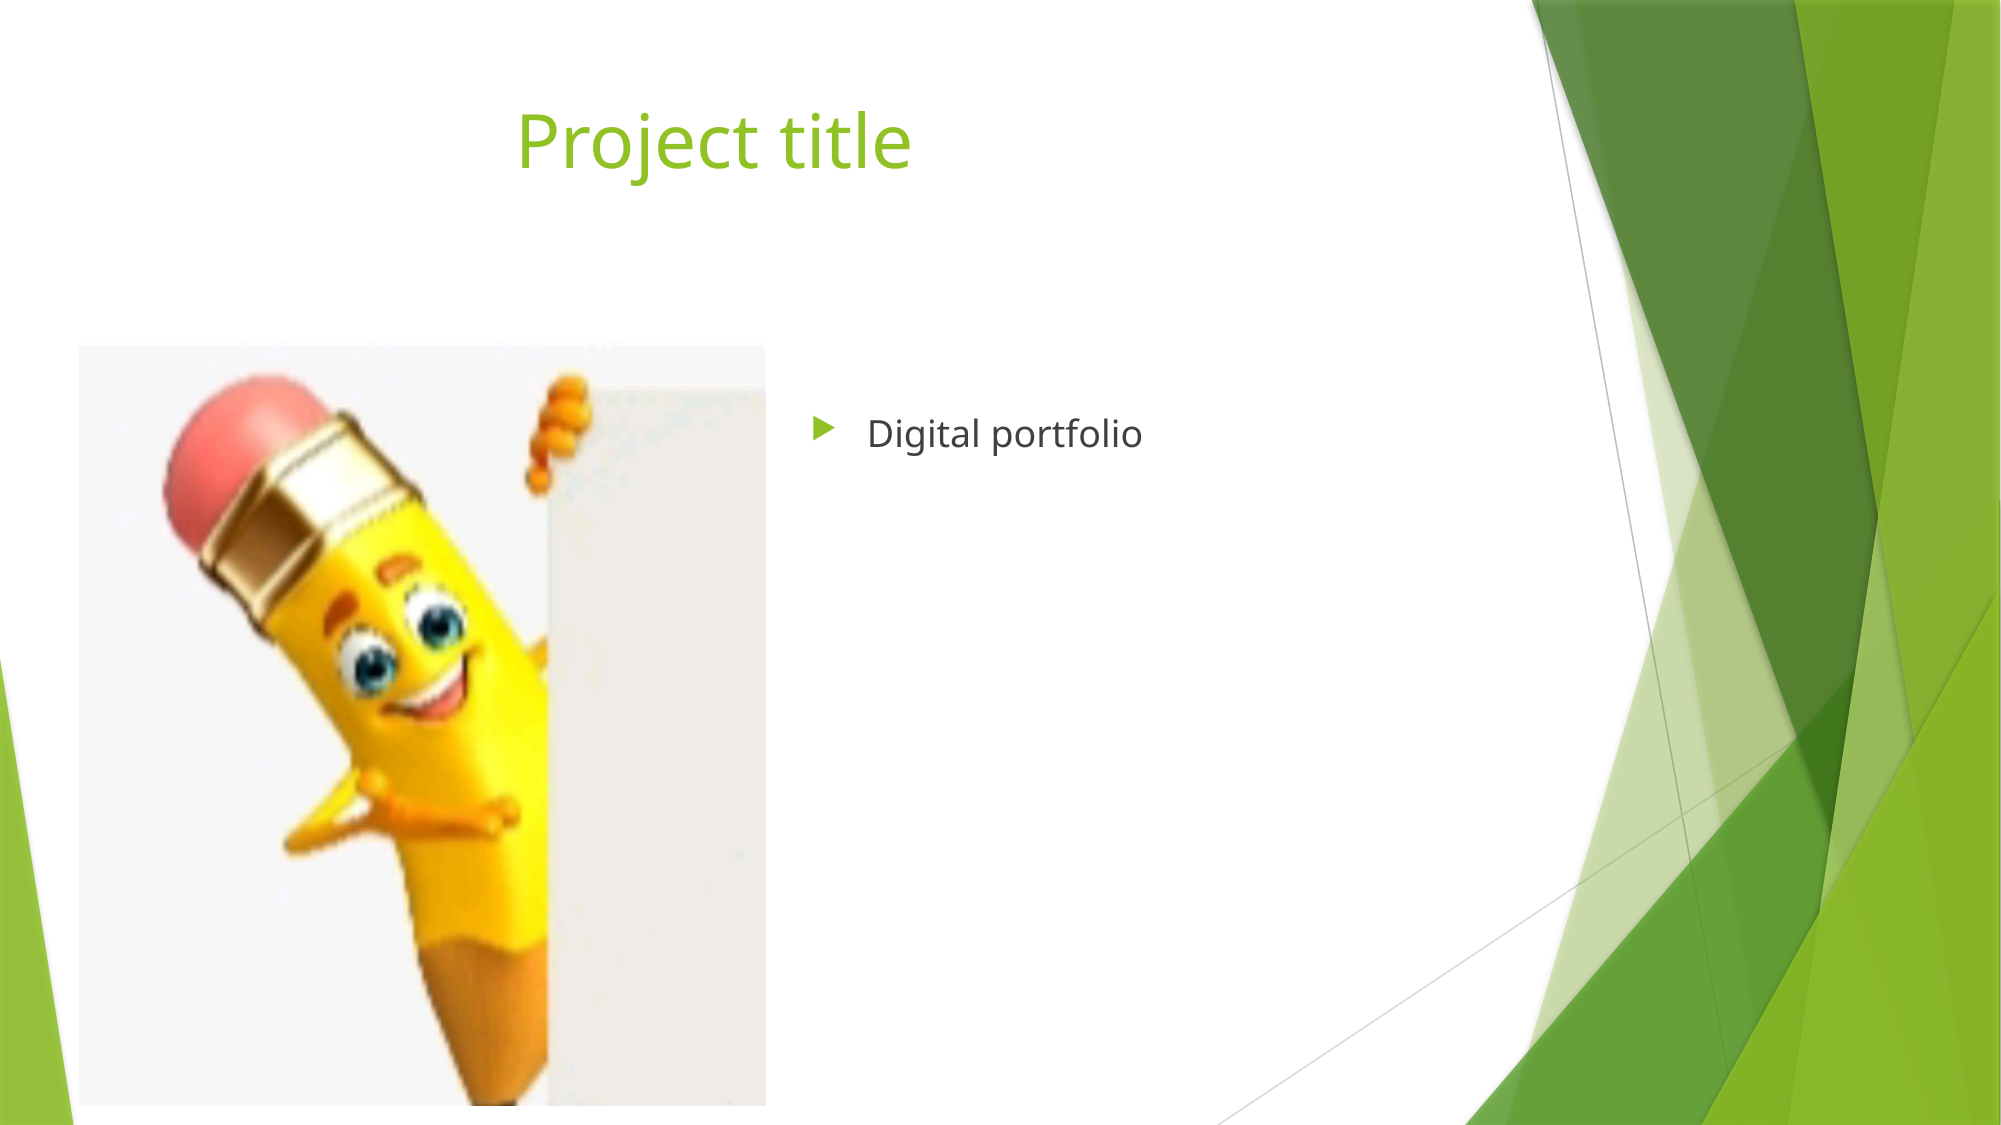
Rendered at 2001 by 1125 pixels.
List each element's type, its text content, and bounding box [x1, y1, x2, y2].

picture [79, 334, 766, 1107]
list Digital portfolio [795, 402, 2000, 1039]
title Project title [500, 86, 1911, 303]
